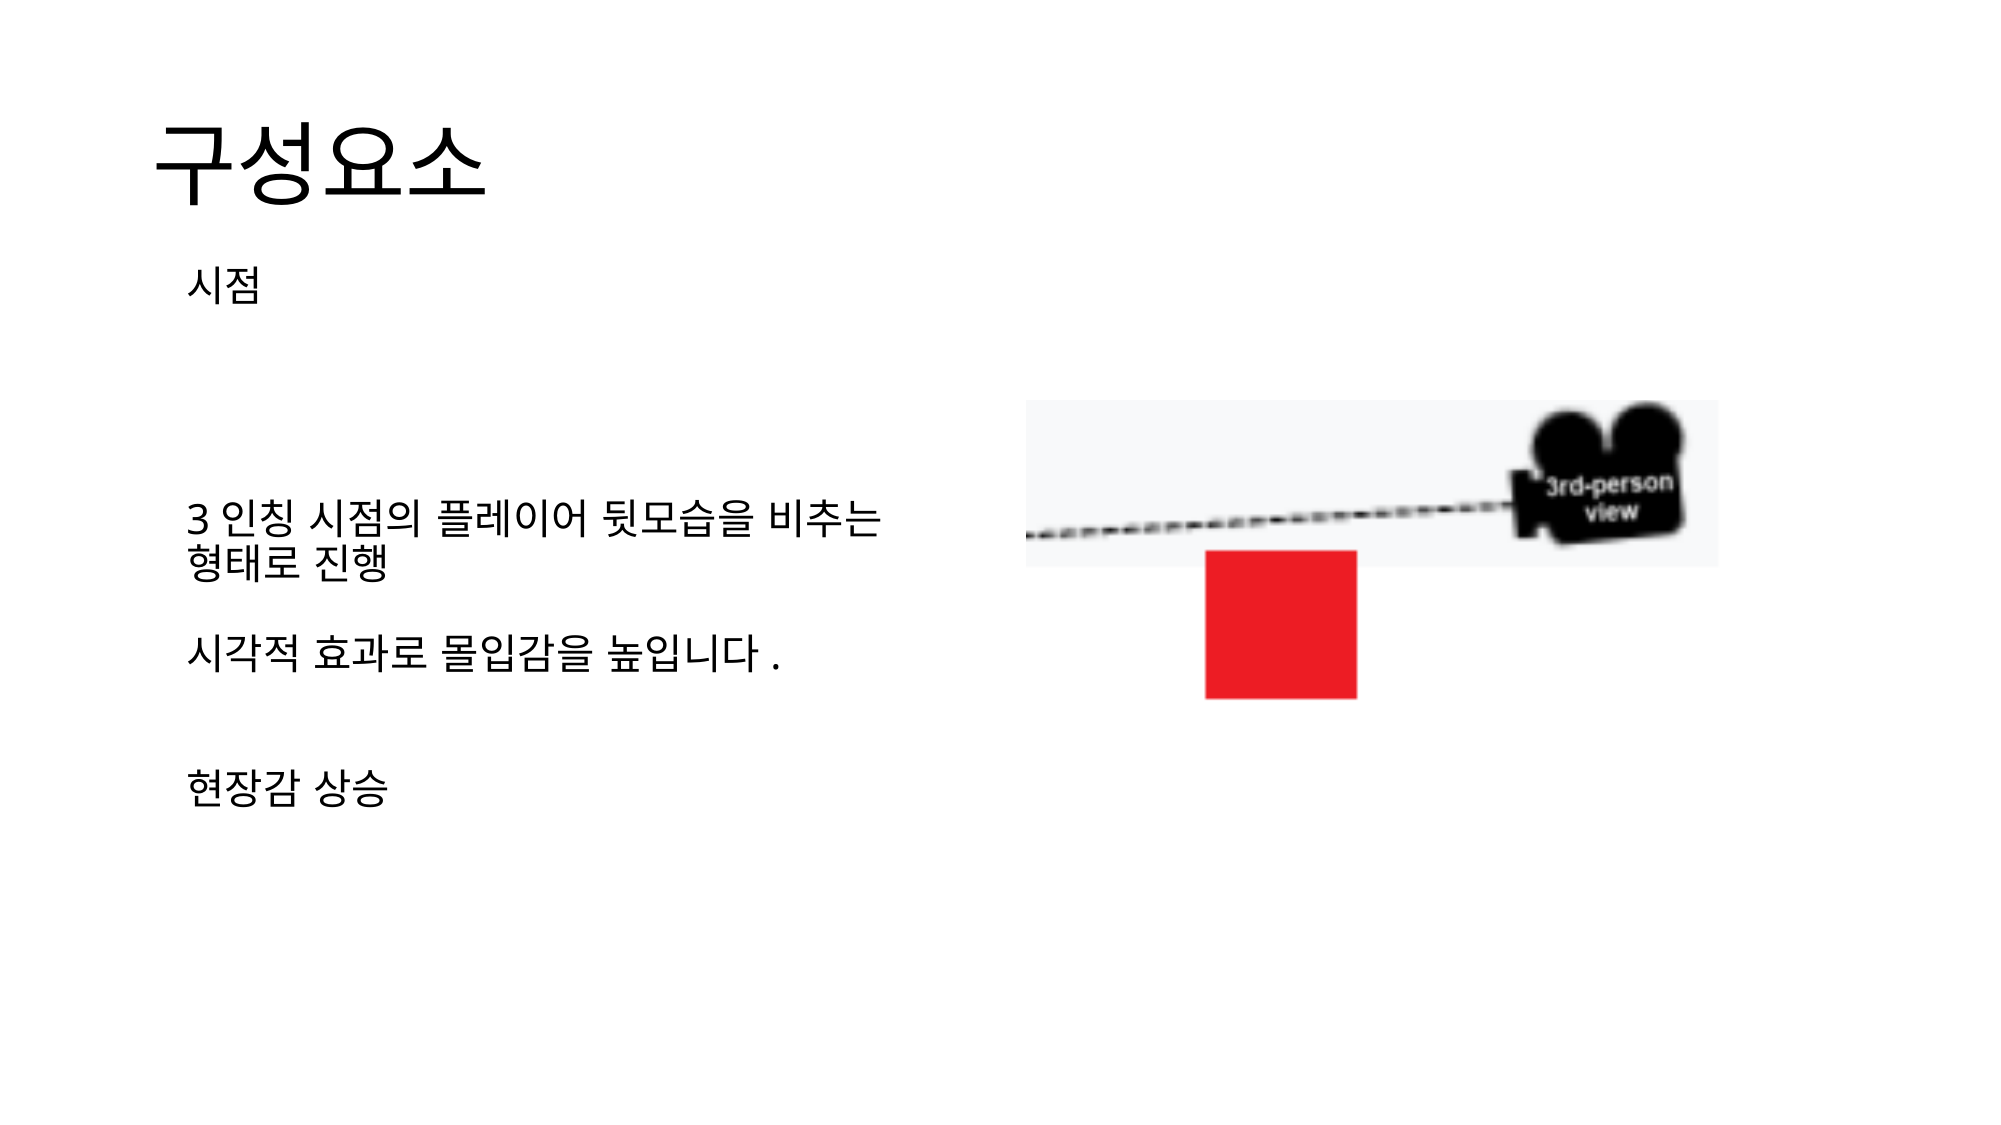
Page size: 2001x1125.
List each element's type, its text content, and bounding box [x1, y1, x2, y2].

text_box 3인칭 시점의 플레이어 뒷모습을 비추는 형태로 진행 시각적 효과로 몰입감을 높입니다. 현장감 상승 [171, 392, 900, 921]
list [681, 299, 1863, 1014]
picture [1026, 400, 1829, 726]
text_box 시점 [171, 225, 900, 352]
title 구성요소 [137, 59, 1863, 278]
